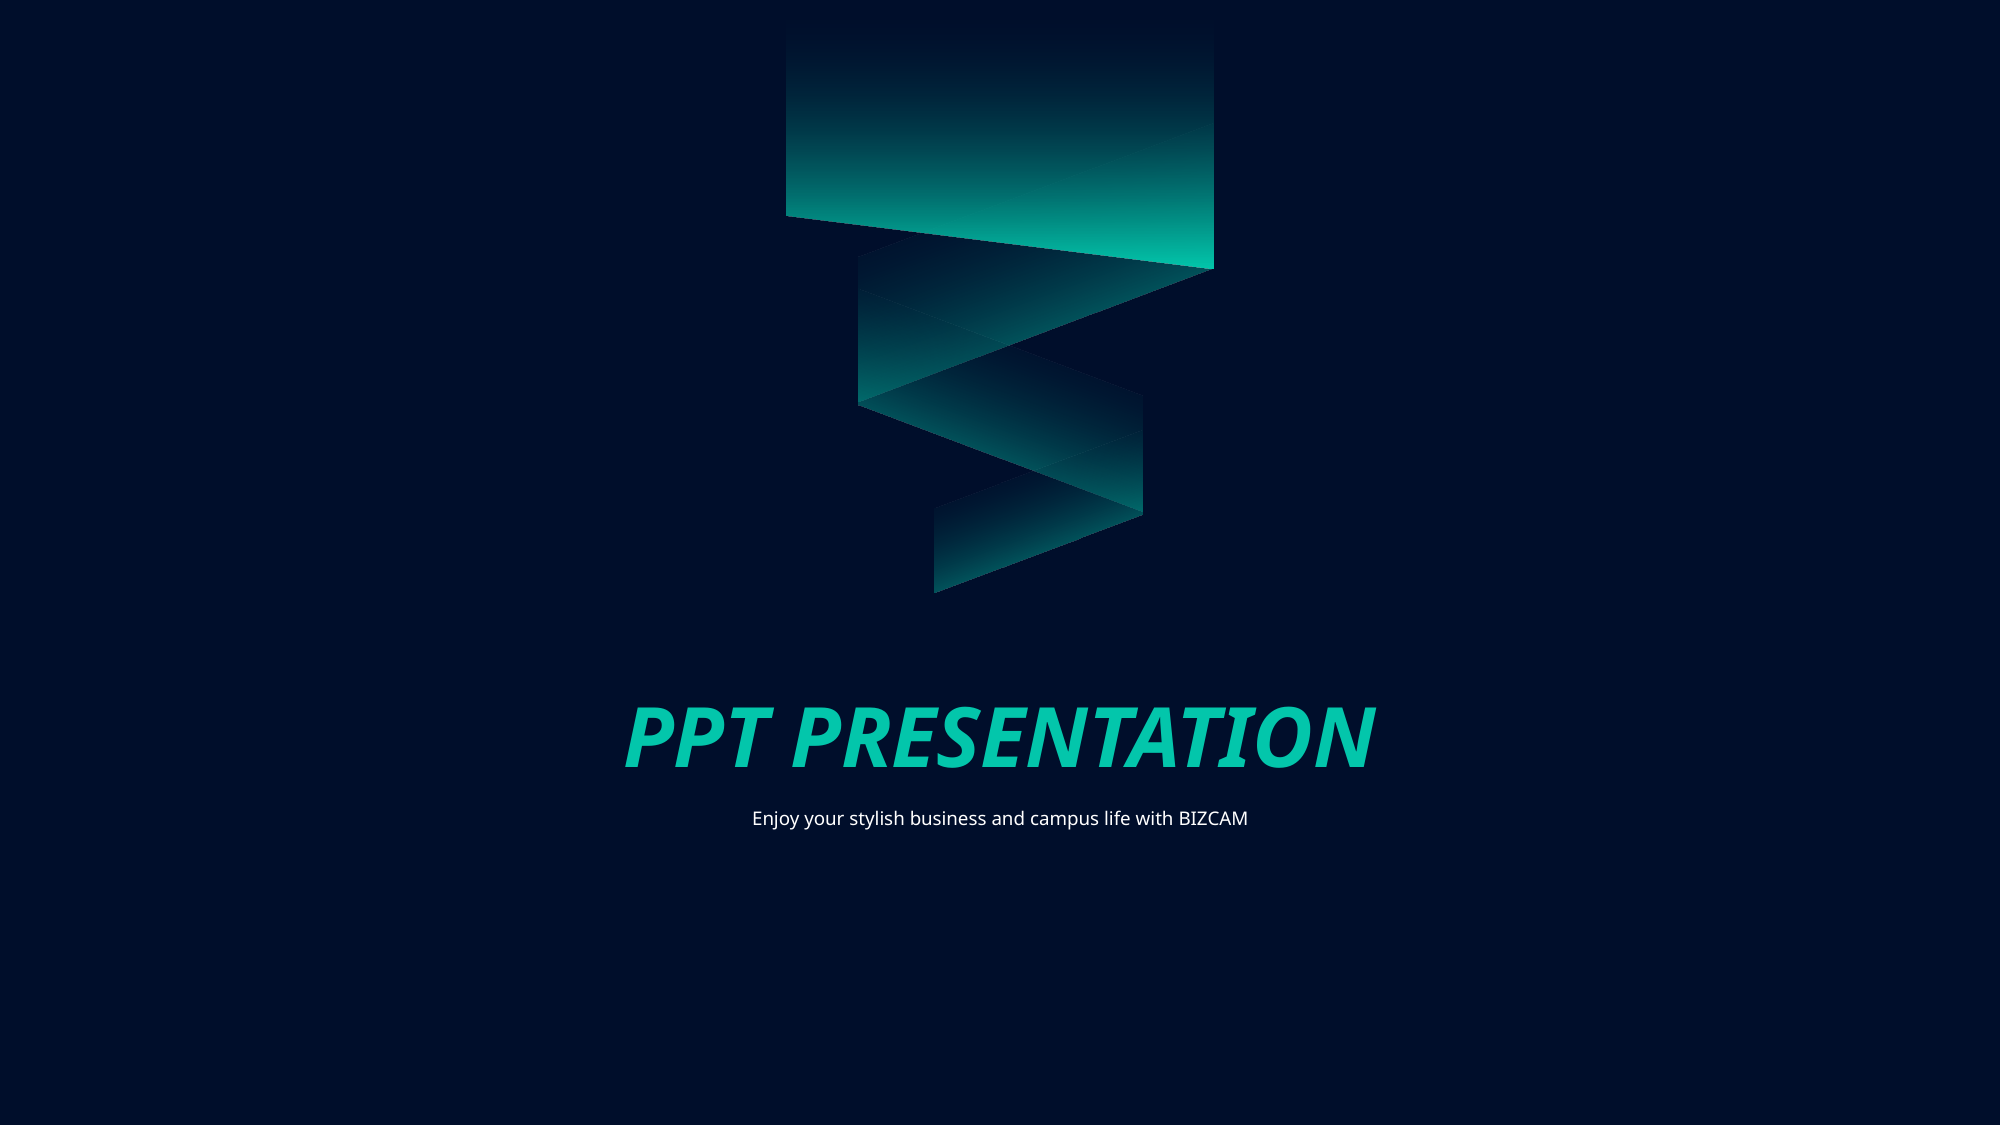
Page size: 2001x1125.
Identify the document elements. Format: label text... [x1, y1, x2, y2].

text_box [933, 428, 1144, 594]
text_box [857, 286, 1144, 470]
text_box [785, 0, 1215, 271]
text_box [856, 233, 1210, 403]
text_box PPT PRESENTATION Enjoy your stylish business and campus life with BIZCAM [531, 677, 1469, 837]
